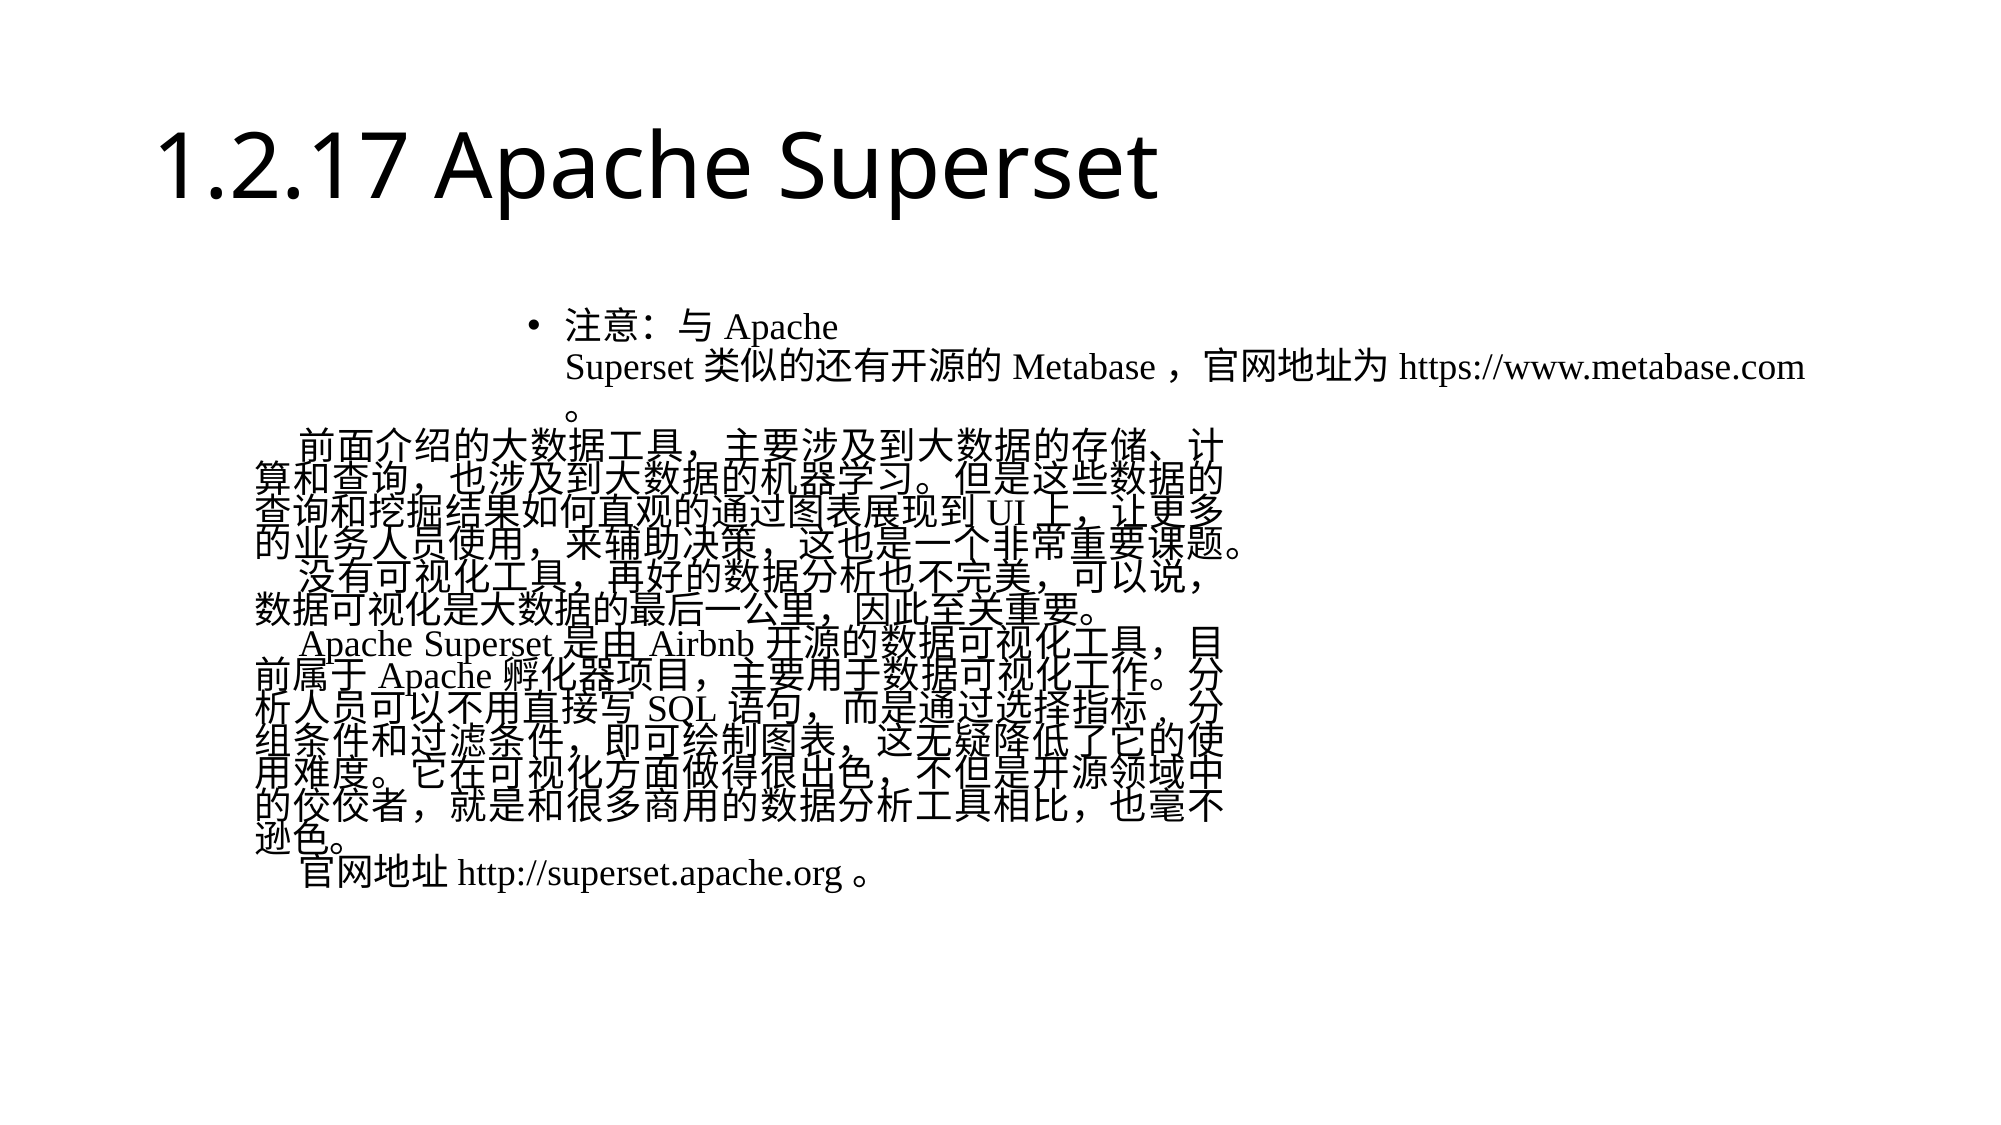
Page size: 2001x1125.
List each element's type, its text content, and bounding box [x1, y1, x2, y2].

list 注意：与Apache Superset类似的还有开源的Metabase，官网地址为https://www.metabase.com。 [137, 299, 1863, 1014]
title 1.2.17 Apache Superset [137, 59, 1863, 278]
text_box 前面介绍的大数据工具，主要涉及到大数据的存储、计算和查询，也涉及到大数据的机器学习。但是这些数据的查询和挖掘结果如何直观的通过图表展现到UI上，让更多的业务人员使用，来辅助决策，这也是一个非常重要课题。 没有可视化工具，再好的数据分析也不完美，可以说，数据可视化是大数据的最后一公里，因此至关重要。 Apache Superset是由Airbnb开源的数据可视化工具，目前属于Apache孵化器项目，主要用于数据可视化工作。分析人员可以不用直接写SQL语句，而是通过选择指标, 分组条件和过滤条件，即可绘制图表，这无疑降低了它的使用难度。它在可视化方面做得很出色，不但是开源领域中的佼佼者，就是和很多商用的数据分析工具相比，也毫不逊色。 官网地址http://superset.apache.org。 [240, 427, 1240, 900]
